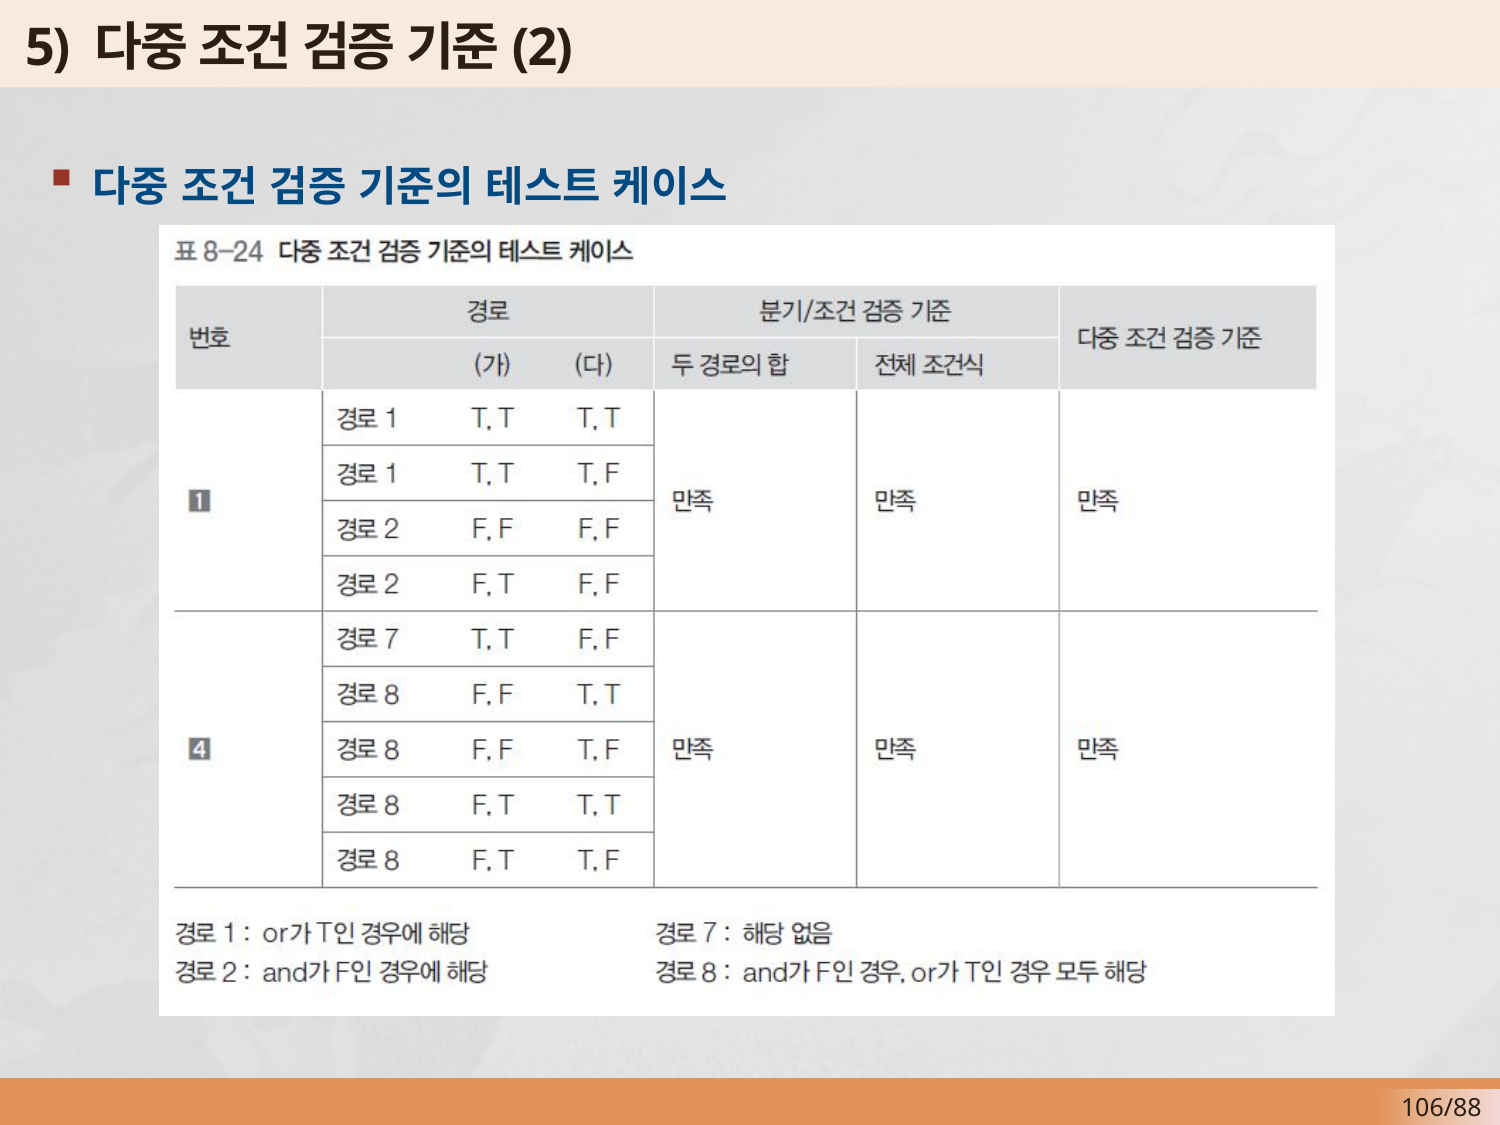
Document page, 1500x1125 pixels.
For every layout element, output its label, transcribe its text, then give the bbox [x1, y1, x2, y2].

title 5) 다중 조건 검증 기준(2) [10, 5, 1467, 84]
list 다중 조건 검증 기준의 테스트 케이스 [19, 126, 1490, 1057]
picture [159, 225, 1335, 1016]
